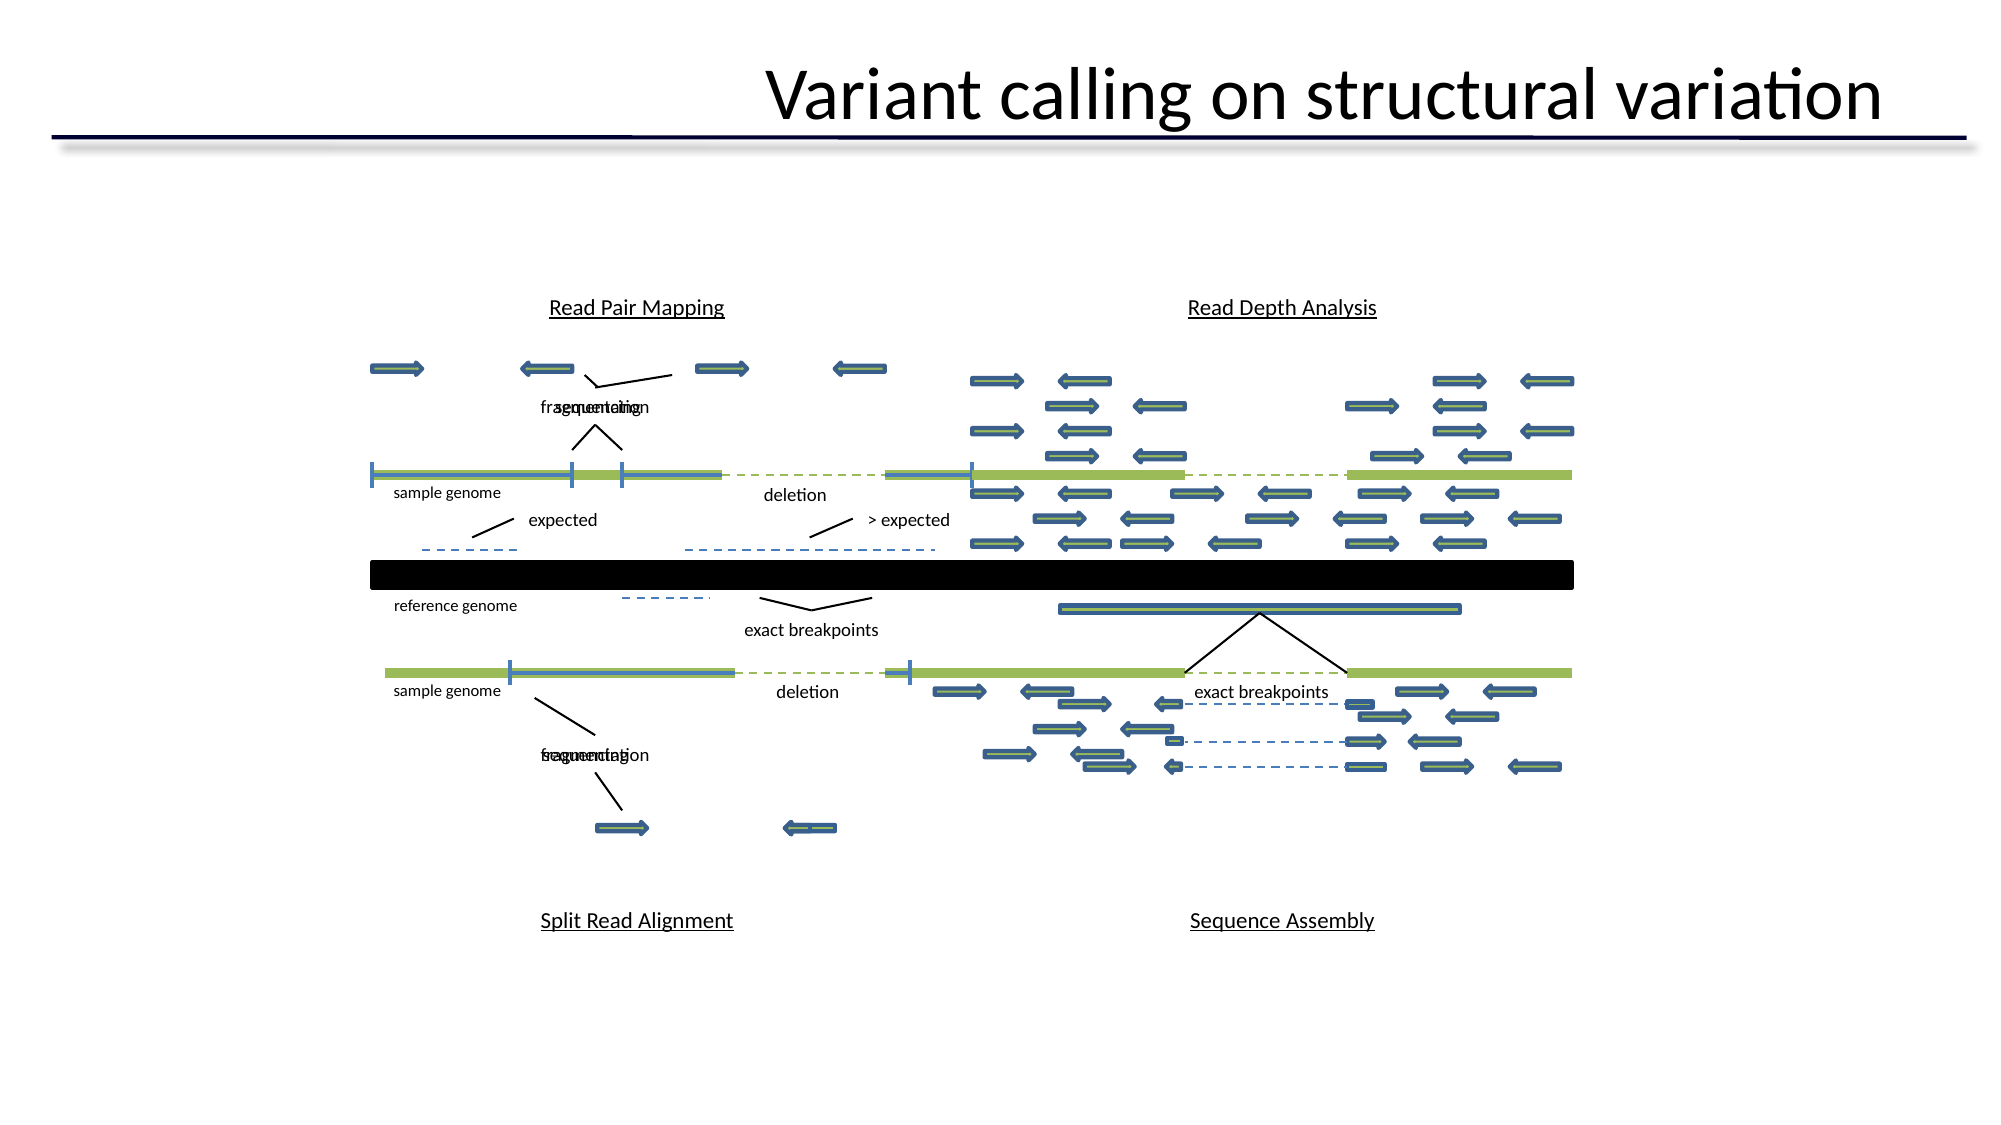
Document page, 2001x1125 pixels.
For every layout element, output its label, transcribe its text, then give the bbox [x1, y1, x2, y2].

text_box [1171, 487, 1310, 501]
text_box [934, 685, 1073, 699]
text_box Read Pair Mapping [534, 285, 740, 328]
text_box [1359, 710, 1498, 724]
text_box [1034, 512, 1173, 526]
text_box exact breakpoints [1179, 680, 1344, 710]
text_box [1165, 736, 1184, 746]
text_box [534, 697, 596, 736]
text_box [779, 577, 793, 631]
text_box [1396, 685, 1535, 699]
text_box [520, 360, 575, 377]
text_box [1246, 512, 1385, 526]
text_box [596, 423, 622, 452]
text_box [1434, 374, 1573, 388]
text_box fragmentation [525, 387, 622, 425]
text_box expected [513, 500, 613, 538]
text_box [1407, 733, 1462, 750]
text_box [1082, 758, 1137, 775]
text_box [1153, 695, 1179, 713]
text_box [1057, 695, 1112, 713]
text_box [1058, 603, 1192, 615]
text_box reference genome [379, 587, 533, 623]
text_box [1345, 699, 1375, 710]
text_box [1359, 487, 1498, 501]
text_box [832, 360, 887, 377]
text_box fragmentation [643, 387, 665, 425]
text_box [1421, 760, 1560, 774]
text_box [370, 560, 1574, 590]
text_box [1371, 449, 1510, 463]
text_box [1337, 603, 1462, 615]
text_box > expected [852, 500, 965, 538]
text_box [971, 487, 1110, 501]
title Variant calling on structural variation [99, 37, 1900, 225]
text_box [984, 747, 1123, 761]
text_box fragmentation [644, 735, 665, 773]
text_box sample genome [378, 672, 517, 708]
text_box sample genome [378, 485, 517, 510]
text_box [595, 819, 650, 837]
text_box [809, 518, 848, 538]
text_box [1346, 537, 1485, 551]
text_box [1163, 758, 1184, 775]
text_box [782, 819, 836, 837]
text_box deletion [749, 484, 842, 513]
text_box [1191, 605, 1253, 681]
text_box Read Depth Analysis [1173, 285, 1393, 328]
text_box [471, 518, 510, 538]
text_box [835, 573, 849, 635]
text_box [971, 537, 1110, 551]
text_box [370, 360, 425, 377]
text_box [1250, 603, 1268, 615]
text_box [1346, 399, 1485, 413]
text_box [571, 425, 593, 450]
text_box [1421, 512, 1560, 526]
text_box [589, 777, 628, 806]
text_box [1034, 722, 1173, 736]
text_box [695, 360, 750, 377]
text_box [1345, 762, 1387, 772]
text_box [627, 342, 641, 420]
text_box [1121, 537, 1260, 551]
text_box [971, 374, 1110, 388]
text_box [808, 823, 837, 833]
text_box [971, 424, 1110, 438]
text_box Sequence Assembly [1175, 897, 1390, 941]
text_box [1434, 424, 1573, 438]
text_box sequencing [527, 735, 644, 773]
text_box Split Read Alignment [525, 897, 749, 941]
text_box [1345, 733, 1387, 750]
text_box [1046, 399, 1185, 413]
text_box deletion [761, 680, 855, 710]
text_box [584, 374, 598, 389]
text_box exact breakpoints [729, 610, 894, 648]
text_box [1273, 598, 1334, 687]
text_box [1046, 449, 1185, 463]
